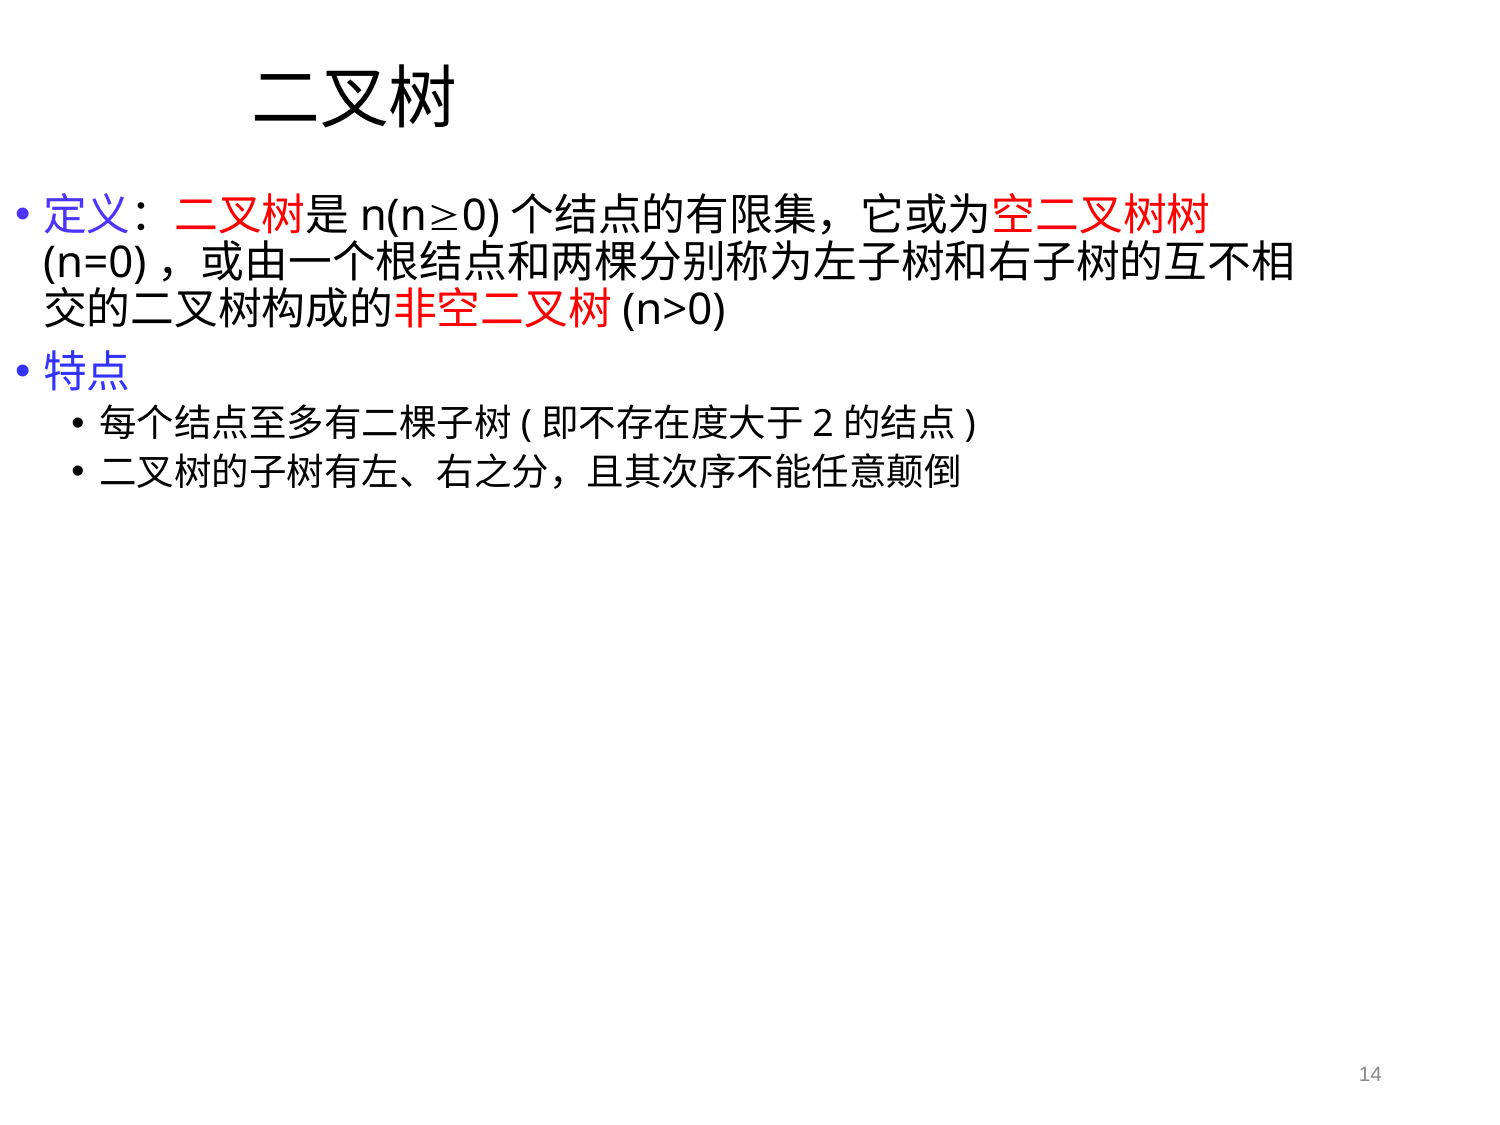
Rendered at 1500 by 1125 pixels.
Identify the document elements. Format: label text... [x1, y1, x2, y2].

slide_number 14 [1059, 1042, 1397, 1103]
title 二叉树 [236, 51, 1500, 149]
list 定义：二叉树是n(n0)个结点的有限集，它或为空二叉树树(n=0)，或由一个根结点和两棵分别称为左子树和右子树的互不相交的二叉树构成的非空二叉树(n>0) 特点 每个结点至多有二棵子树(即不存在度大于2的结点) 二叉树的子树有左、右之分，且其次序不能任意颠倒 [0, 184, 1347, 1032]
